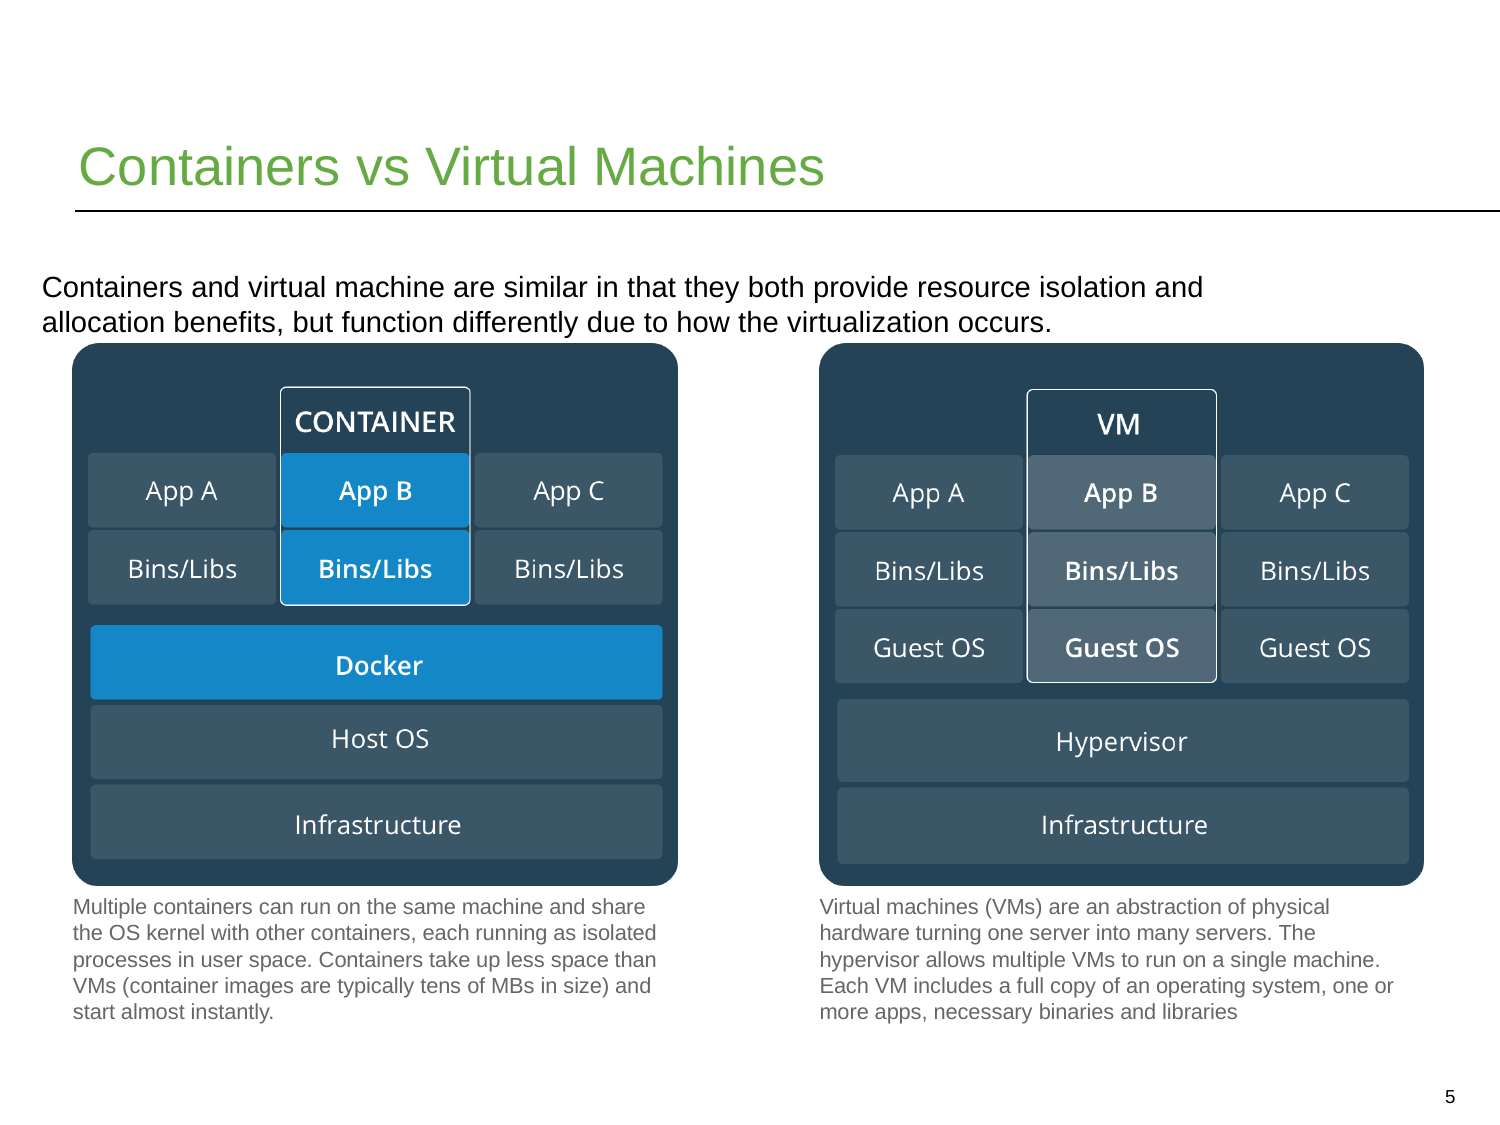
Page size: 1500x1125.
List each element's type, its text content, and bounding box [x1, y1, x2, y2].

picture [819, 342, 1424, 886]
text_box Multiple containers can run on the same machine and share the OS kernel with other containers, each running as isolated processes in user space. Containers take up less space than VMs (container images are typically tens of MBs in size) and start almost instantly. [72, 892, 678, 1032]
slide_number 5 [1191, 1070, 1471, 1116]
picture [72, 342, 679, 886]
list Containers and virtual machine are similar in that they both provide resource isolation and allocation benefits, but function differently due to how the virtualization occurs. [34, 260, 1335, 563]
text_box Virtual machines (VMs) are an abstraction of physical hardware turning one server into many servers. The hypervisor allows multiple VMs to run on a single machine. Each VM includes a full copy of an operating system, one or more apps, necessary binaries and libraries [819, 892, 1424, 1032]
title Containers vs Virtual Machines [71, 52, 1430, 204]
